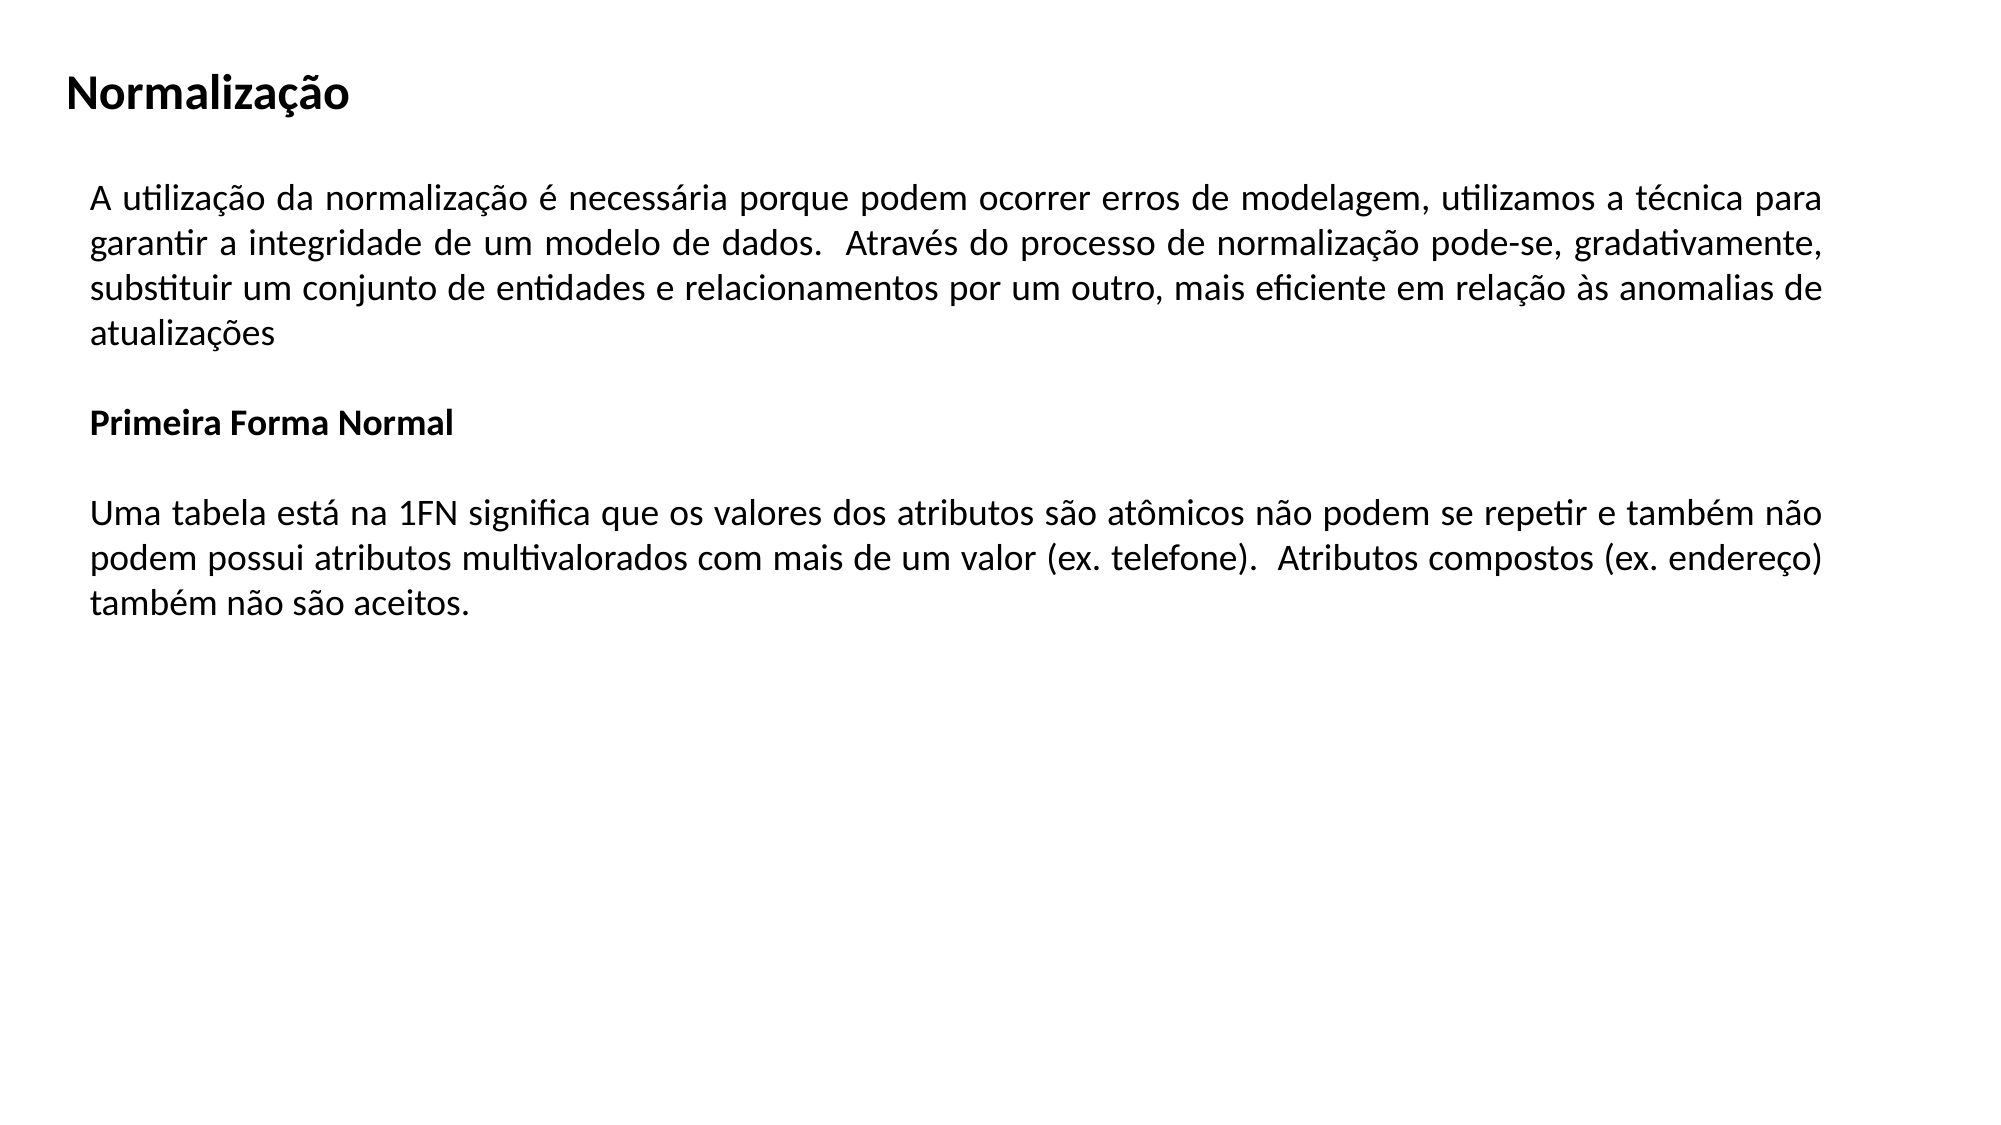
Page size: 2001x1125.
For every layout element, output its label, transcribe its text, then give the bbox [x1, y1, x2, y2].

text_box A utilização da normalização é necessária porque podem ocorrer erros de modelagem, utilizamos a técnica para garantir a integridade de um modelo de dados. Através do processo de normalização pode-se, gradativamente, substituir um conjunto de entidades e relacionamentos por um outro, mais eficiente em relação às anomalias de atualizações Primeira Forma Normal Uma tabela está na 1FN significa que os valores dos atributos são atômicos não podem se repetir e também não podem possui atributos multivalorados com mais de um valor (ex. telefone). Atributos compostos (ex. endereço) também não são aceitos. [74, 165, 1840, 631]
title Normalização [51, 44, 631, 139]
